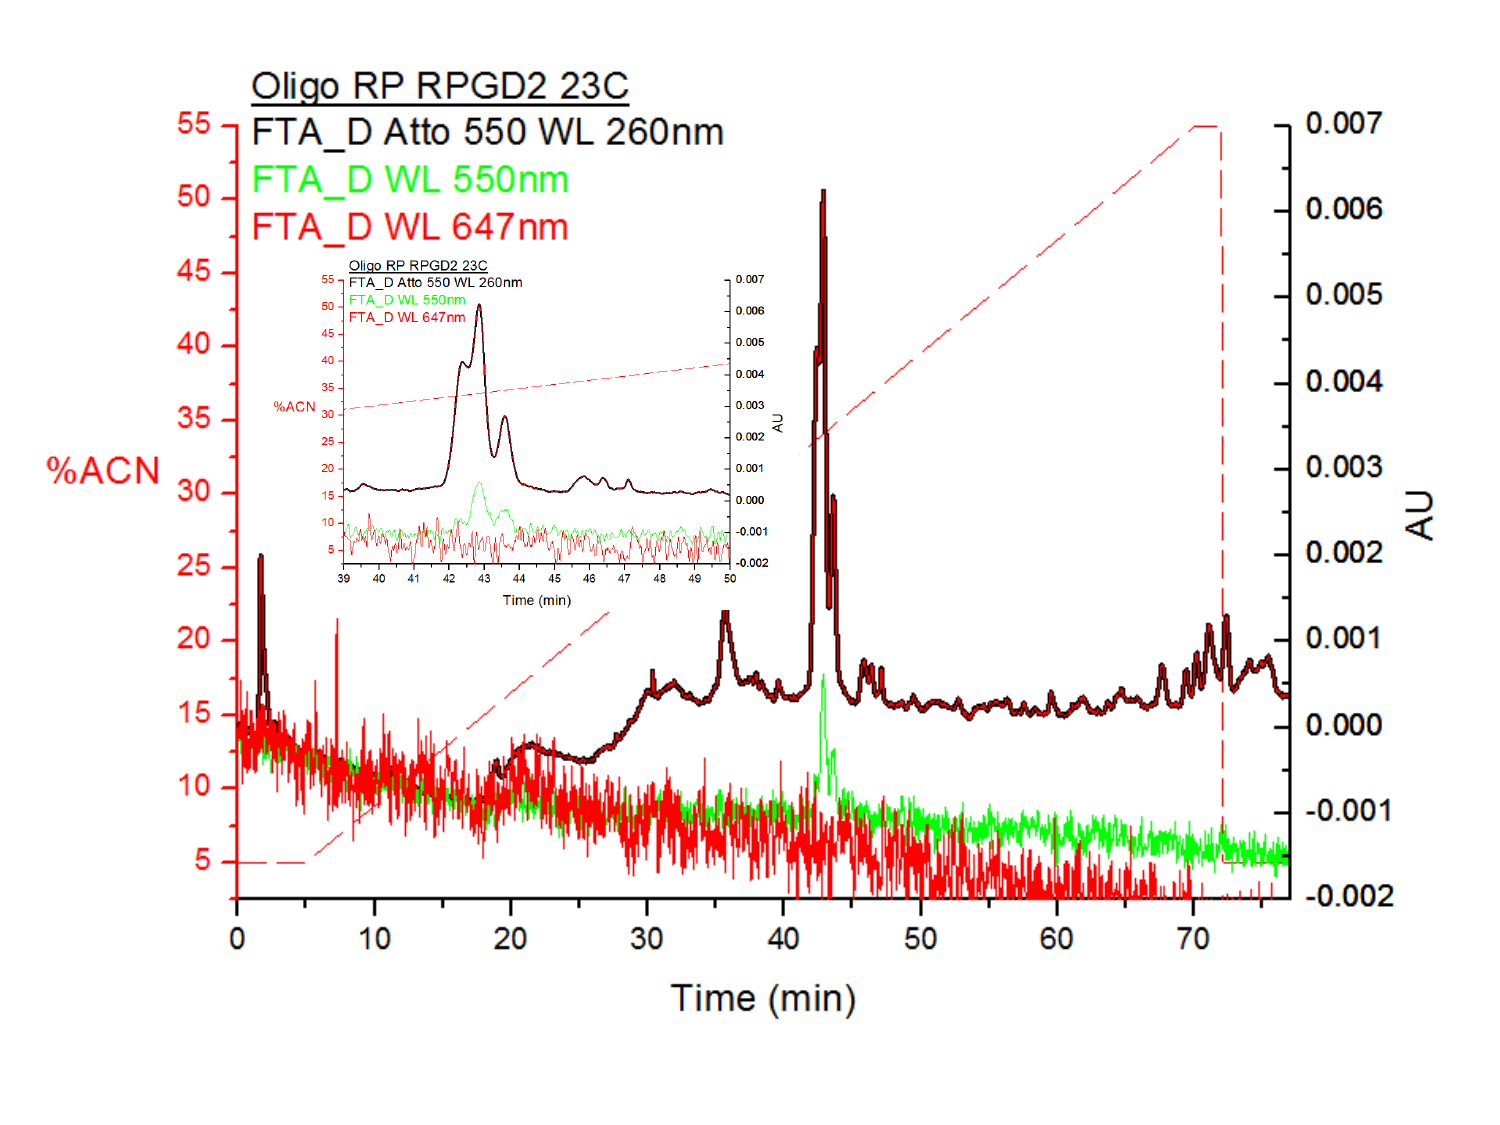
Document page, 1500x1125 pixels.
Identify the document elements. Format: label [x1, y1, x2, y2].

list [17, 42, 1466, 1036]
picture [273, 255, 799, 610]
